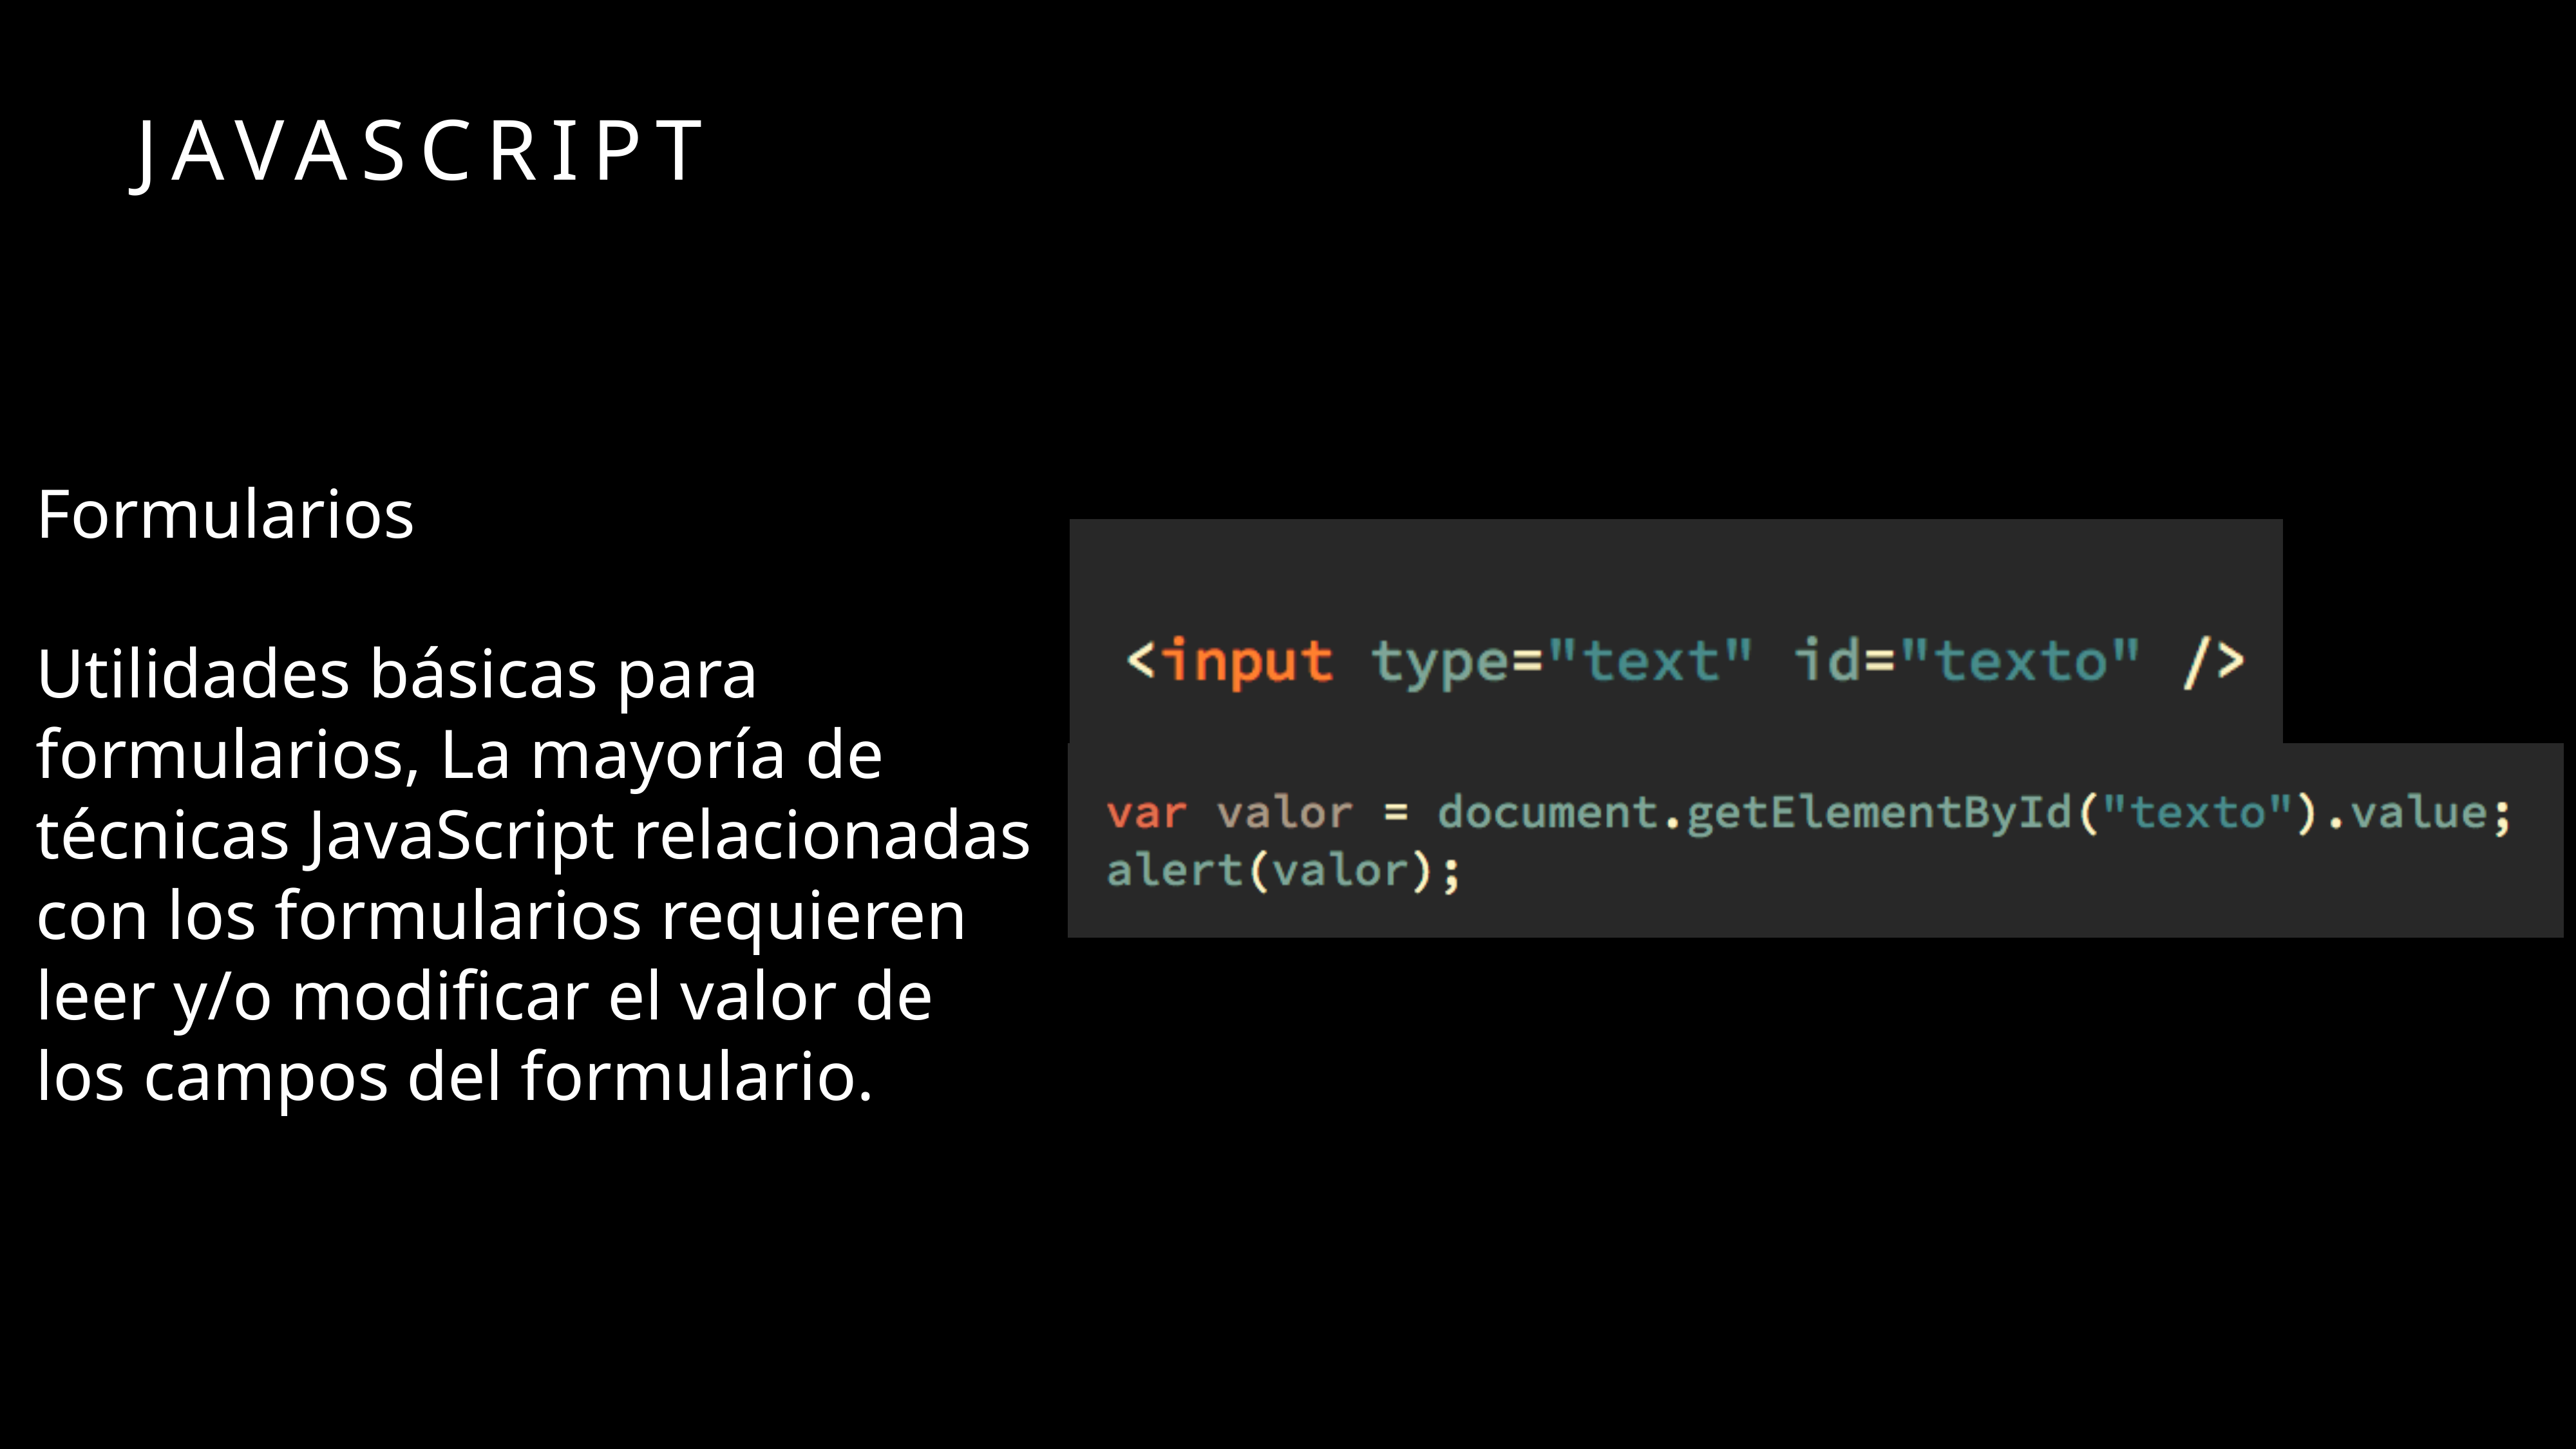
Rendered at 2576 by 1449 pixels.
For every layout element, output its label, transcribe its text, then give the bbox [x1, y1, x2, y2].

list Formularios Utilidades básicas para formularios, La mayoría de técnicas JavaScript relacionadas con los formularios requieren leer y/o modificar el valor de los campos del formulario. [30, 249, 1045, 1336]
title javascript [129, 91, 2445, 304]
picture [1068, 519, 2564, 938]
